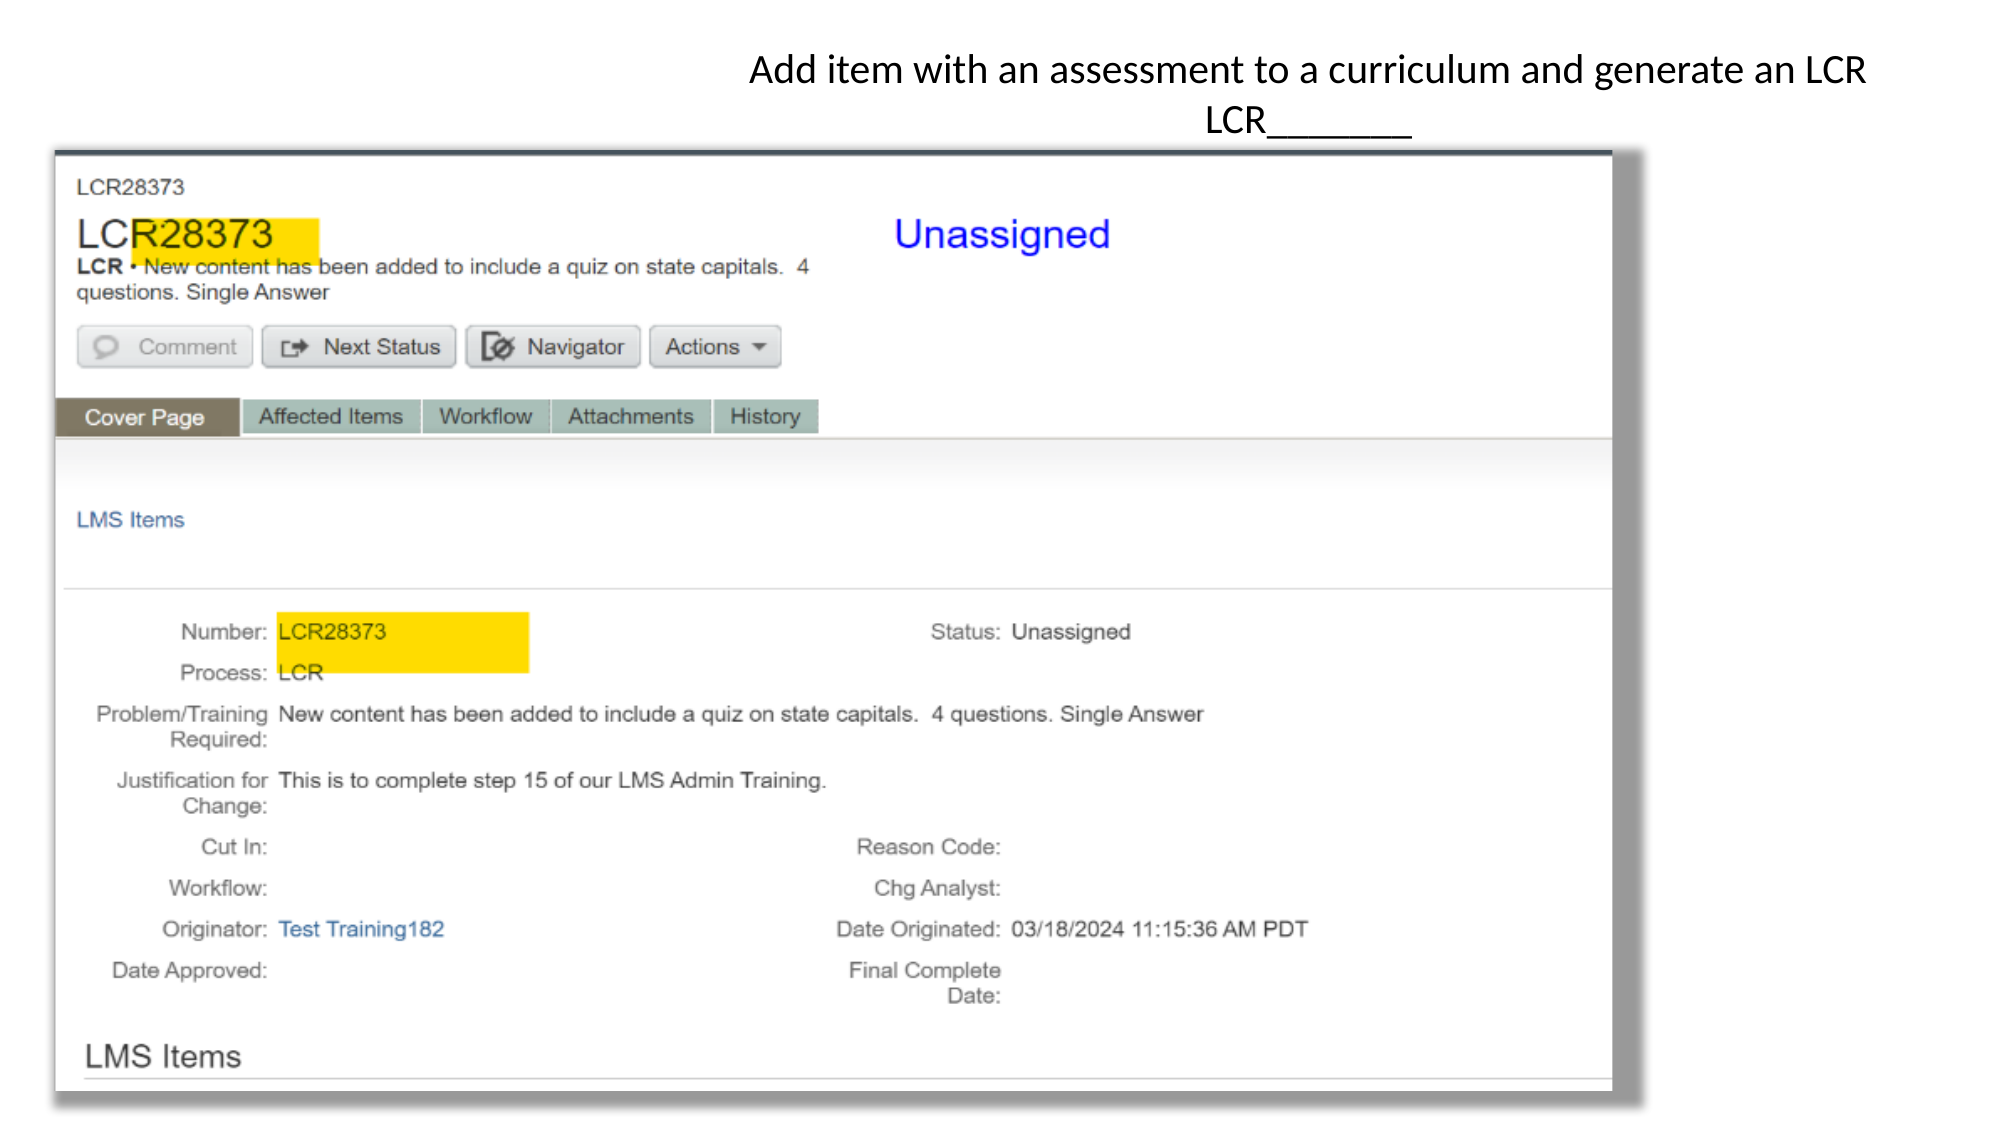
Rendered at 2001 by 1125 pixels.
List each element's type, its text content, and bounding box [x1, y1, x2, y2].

picture [54, 150, 1613, 1091]
text_box Add item with an assessment to a curriculum and generate an LCR LCR_______ [734, 34, 1884, 149]
